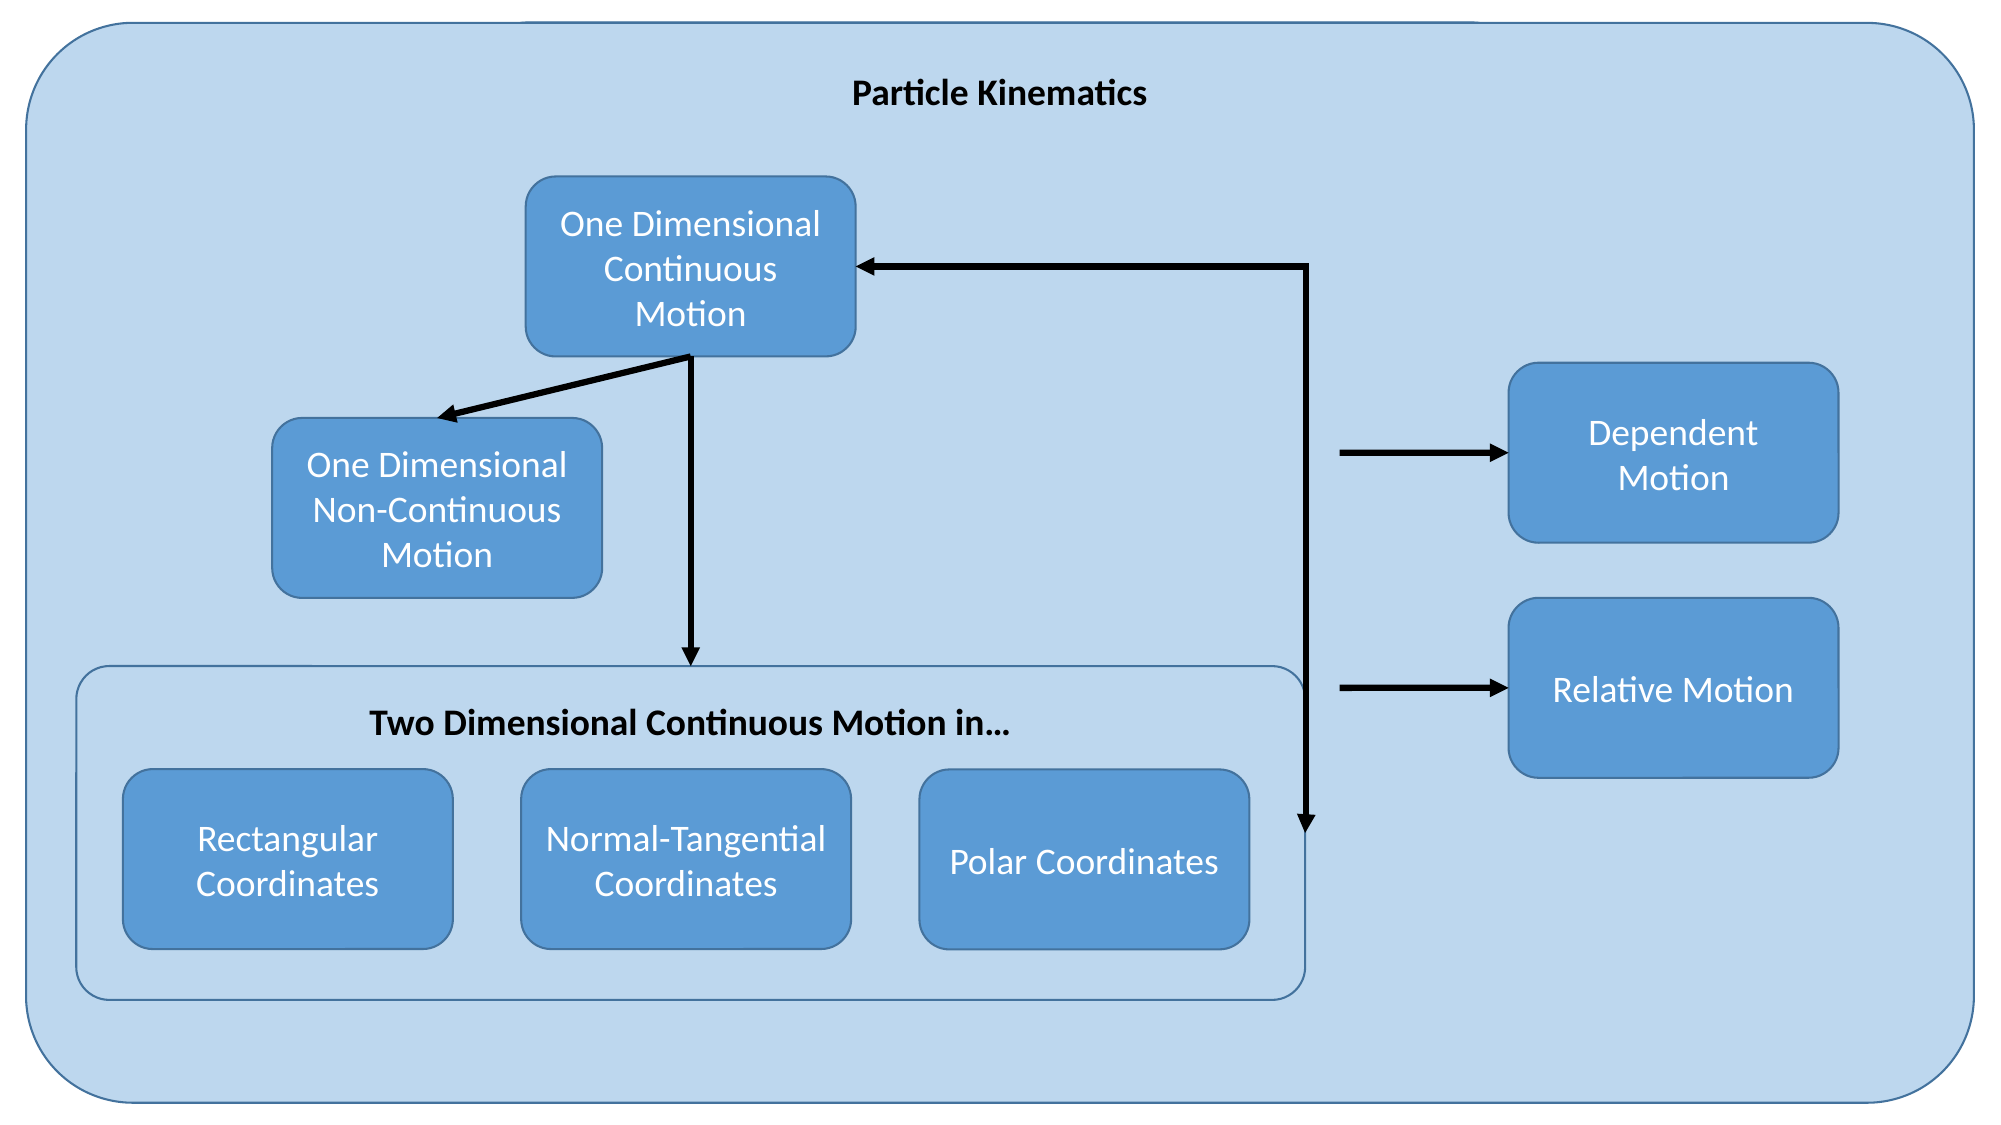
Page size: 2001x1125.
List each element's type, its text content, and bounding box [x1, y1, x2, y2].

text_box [437, 356, 690, 418]
text_box Relative Motion [1507, 596, 1840, 779]
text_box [855, 266, 1306, 834]
text_box One Dimensional Continuous Motion [524, 175, 857, 358]
text_box Dependent Motion [1507, 361, 1840, 544]
text_box Rectangular Coordinates [121, 768, 454, 951]
text_box Particle Kinematics [25, 21, 1975, 1104]
text_box One Dimensional Non-Continuous Motion [271, 416, 604, 599]
text_box Normal-Tangential Coordinates [520, 768, 853, 951]
text_box Polar Coordinates [918, 834, 1251, 951]
text_box Two Dimensional Continuous Motion in… [75, 664, 1307, 1001]
